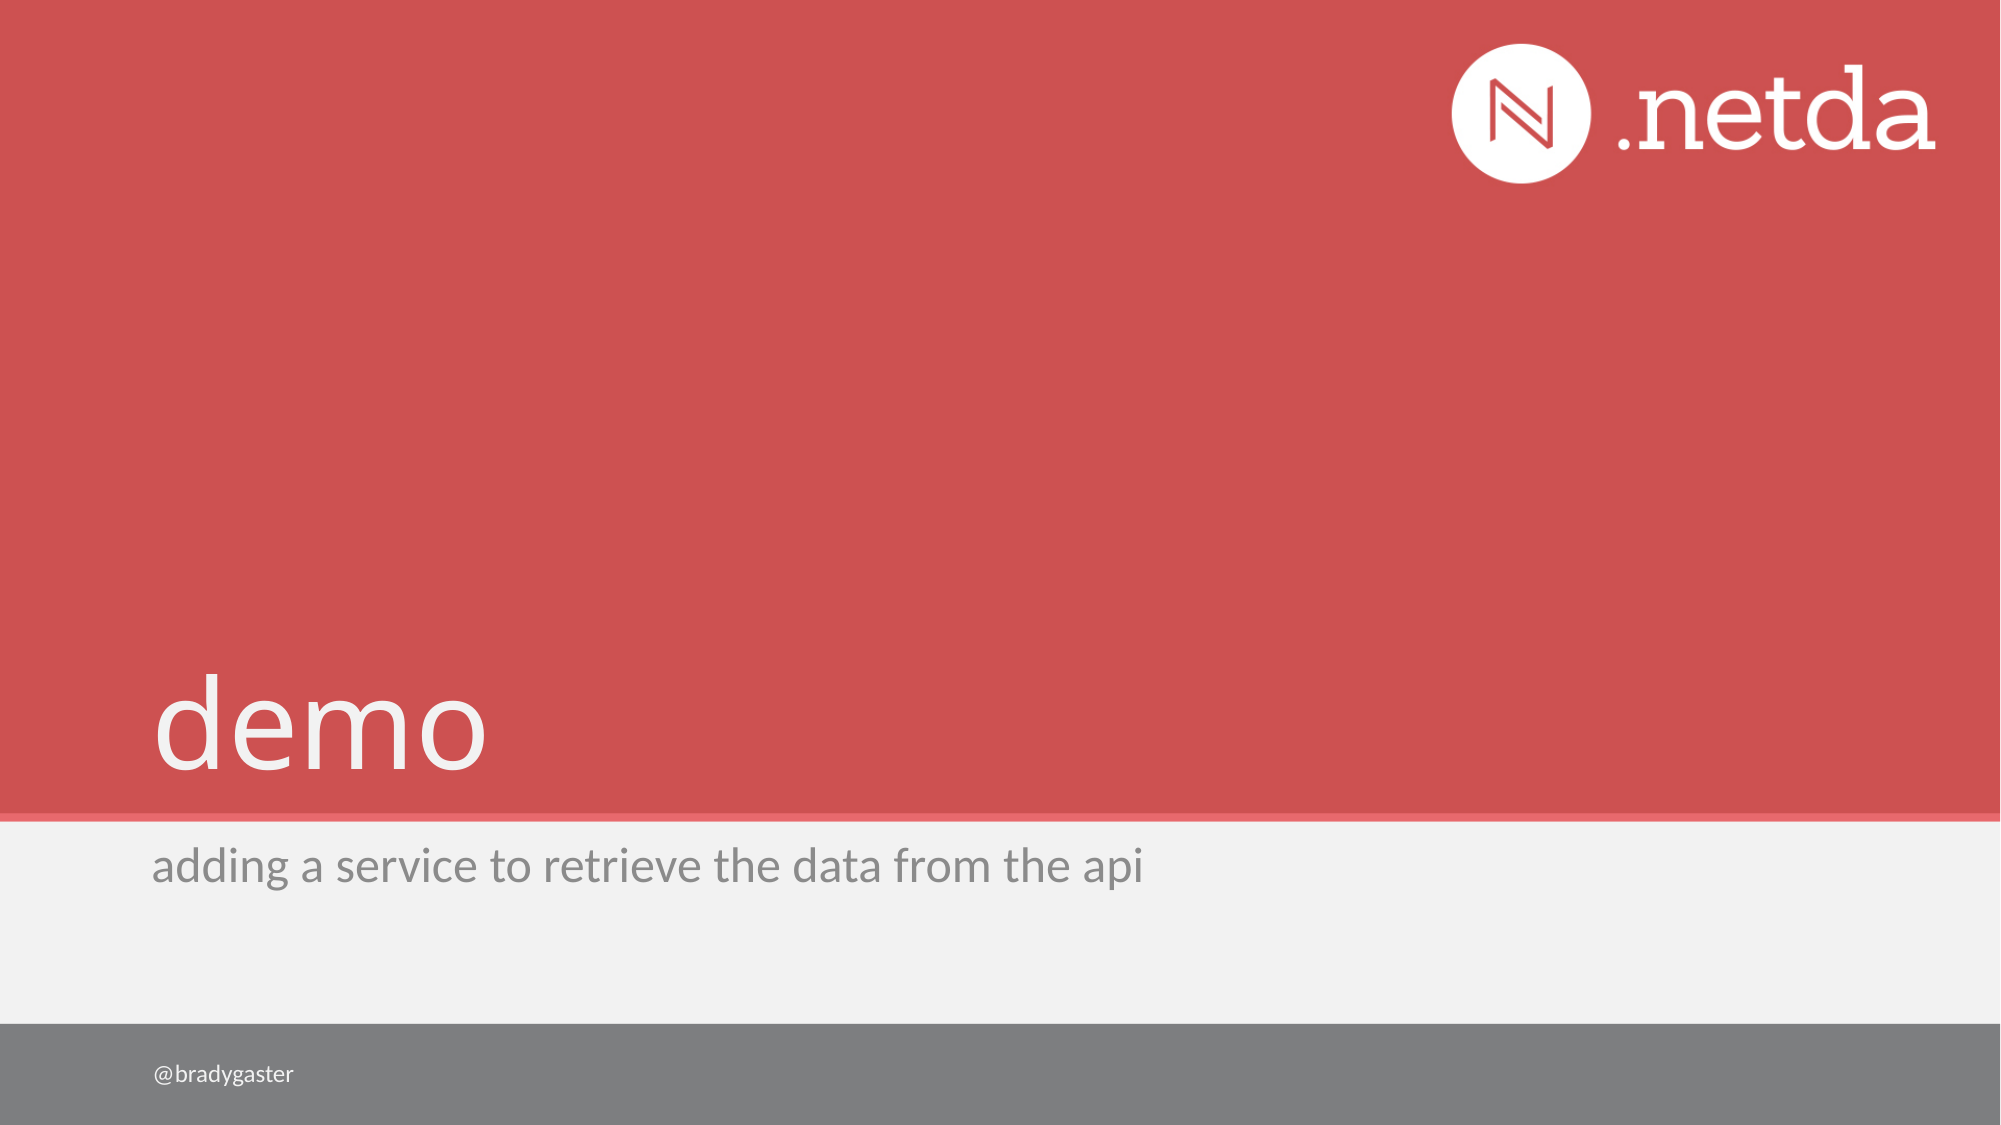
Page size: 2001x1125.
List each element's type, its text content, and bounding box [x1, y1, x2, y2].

picture [0, 0, 2001, 1125]
list adding a service to retrieve the data from the api [136, 831, 1862, 999]
title demo [136, 280, 1862, 805]
footer @bradygaster [137, 1042, 813, 1103]
